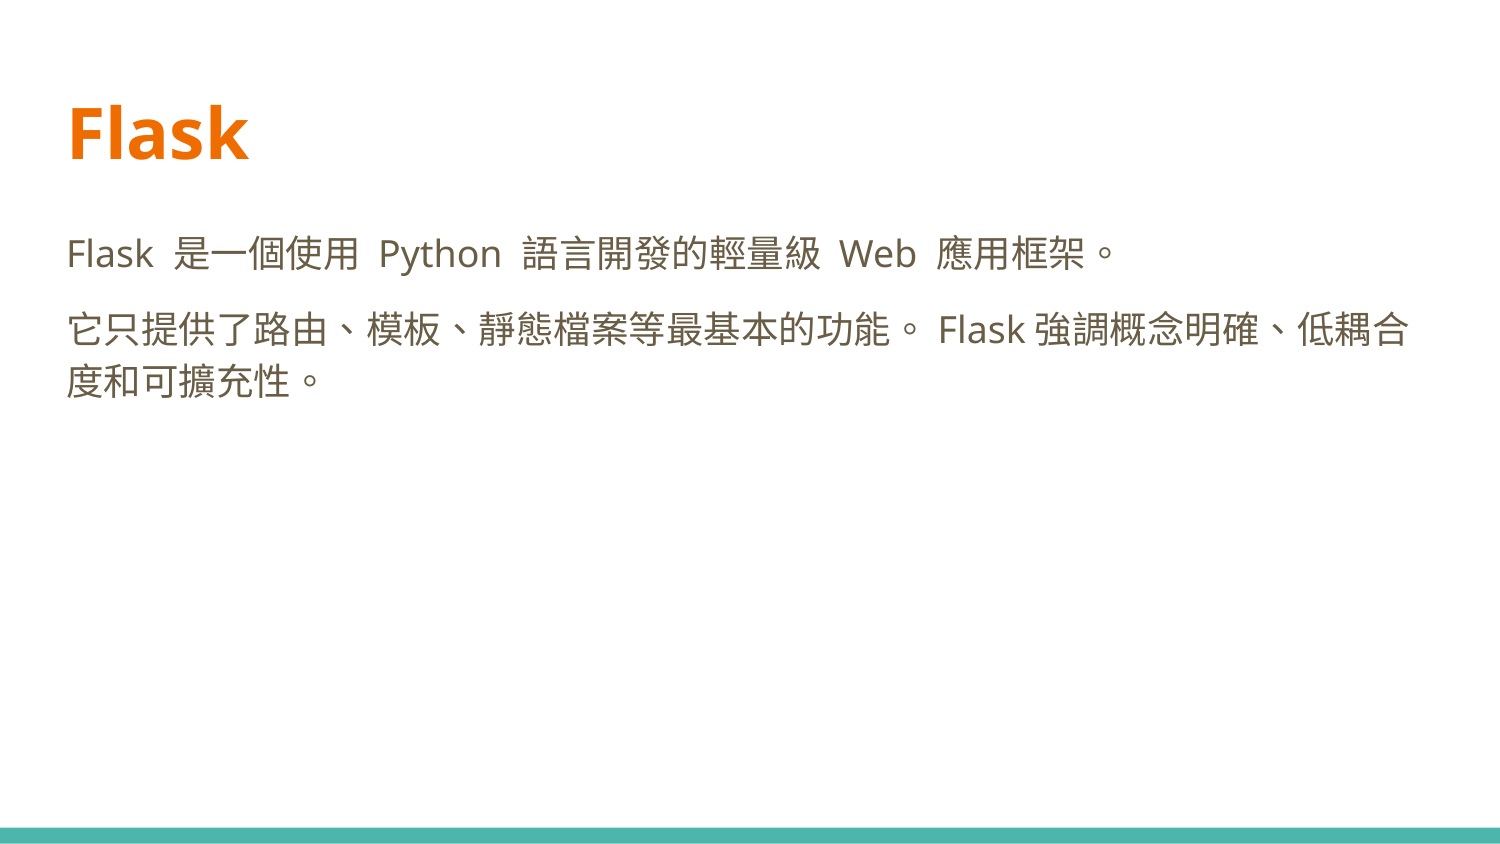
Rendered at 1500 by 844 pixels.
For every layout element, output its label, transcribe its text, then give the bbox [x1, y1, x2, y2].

list Flask 是一個使用 Python 語言開發的輕量級 Web 應用框架。 它只提供了路由、模板、靜態檔案等最基本的功能。Flask強調概念明確、低耦合度和可擴充性。 [51, 207, 1449, 750]
title Flask [51, 72, 1449, 189]
